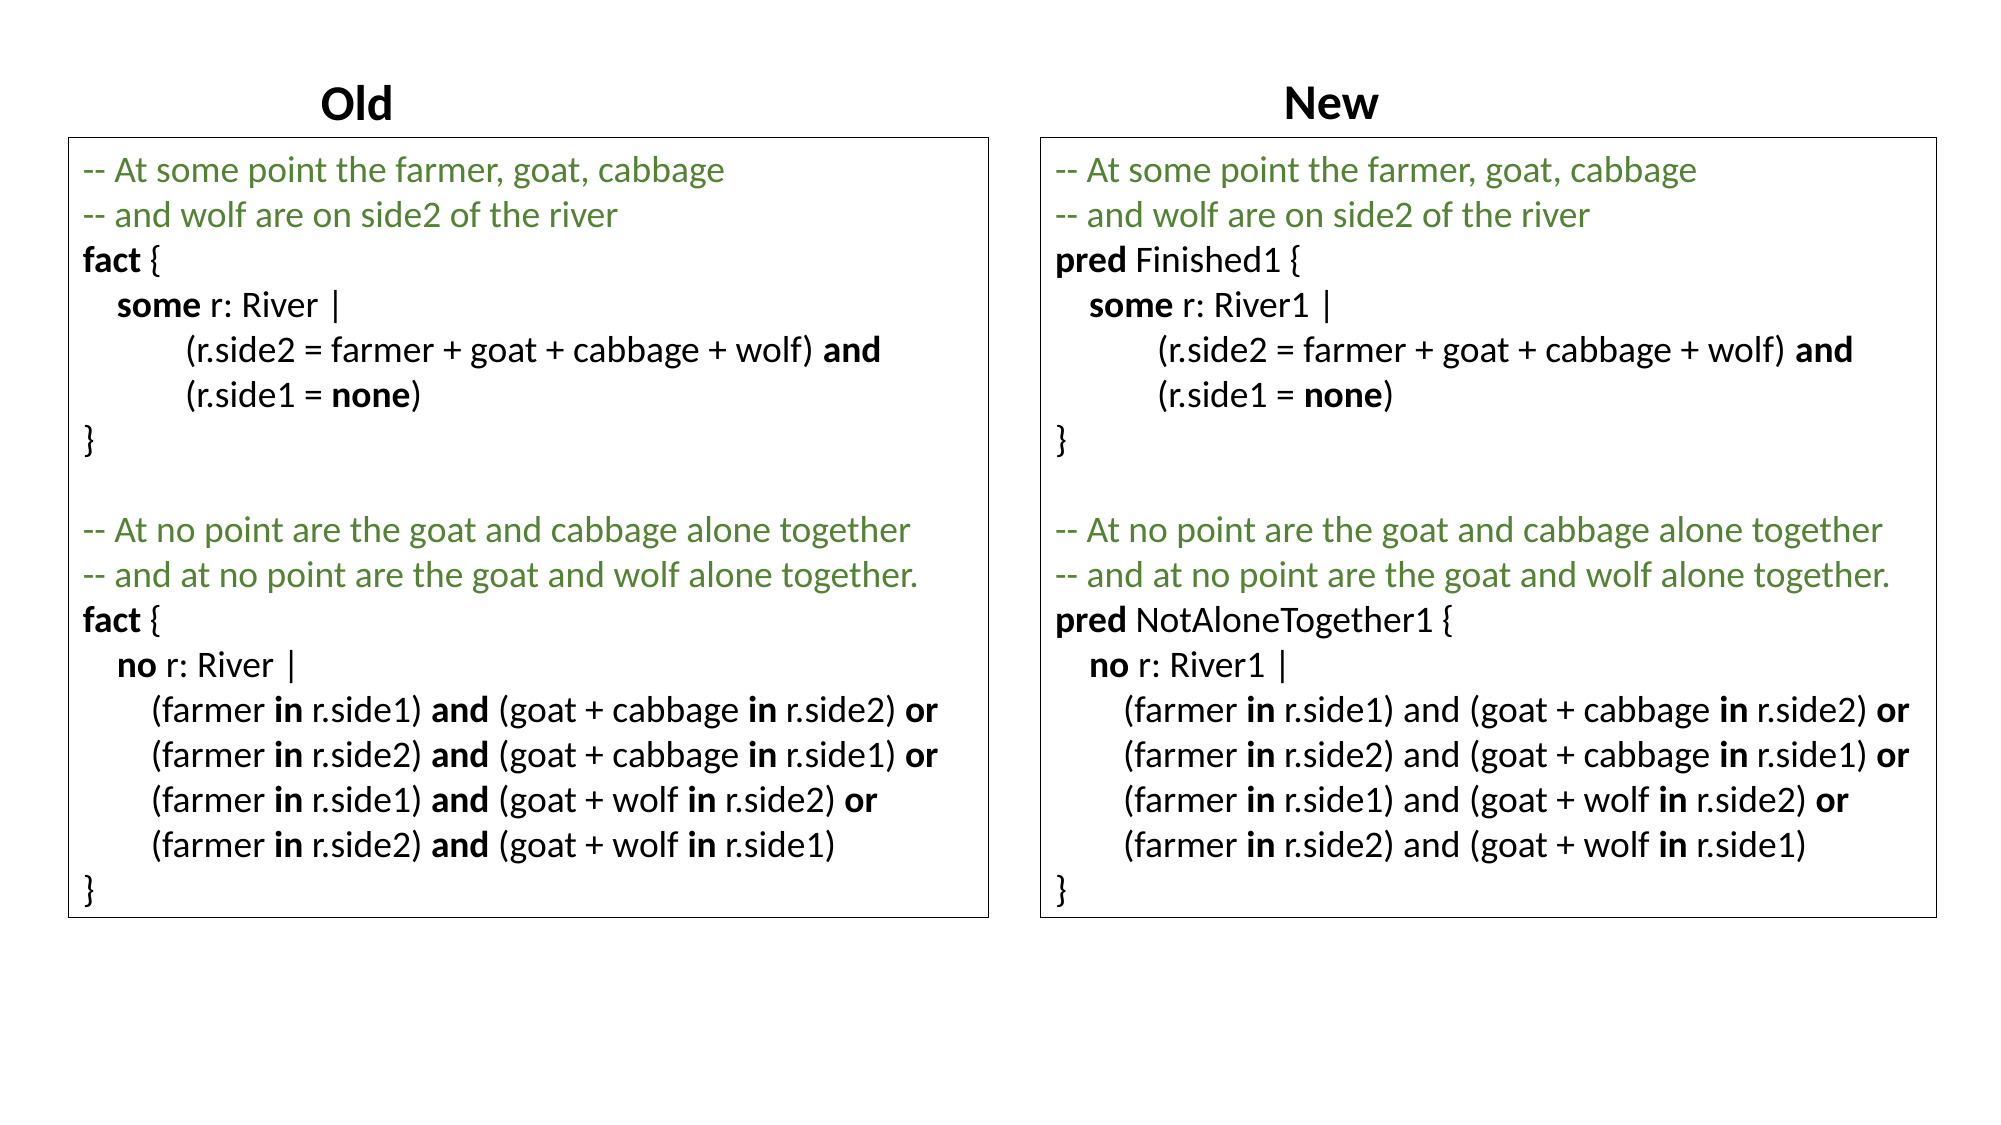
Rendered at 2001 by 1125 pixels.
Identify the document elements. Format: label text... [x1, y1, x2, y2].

text_box -- At some point the farmer, goat, cabbage -- and wolf are on side2 of the river pred Finished1 { some r: River1 | (r.side2 = farmer + goat + cabbage + wolf) and (r.side1 = none) } -- At no point are the goat and cabbage alone together -- and at no point are the goat and wolf alone together. pred NotAloneTogether1 { no r: River1 | (farmer in r.side1) and (goat + cabbage in r.side2) or (farmer in r.side2) and (goat + cabbage in r.side1) or (farmer in r.side1) and (goat + wolf in r.side2) or (farmer in r.side2) and (goat + wolf in r.side1) } [1040, 137, 1937, 918]
text_box -- At some point the farmer, goat, cabbage -- and wolf are on side2 of the river fact { some r: River | (r.side2 = farmer + goat + cabbage + wolf) and (r.side1 = none) } -- At no point are the goat and cabbage alone together -- and at no point are the goat and wolf alone together. fact { no r: River | (farmer in r.side1) and (goat + cabbage in r.side2) or (farmer in r.side2) and (goat + cabbage in r.side1) or (farmer in r.side1) and (goat + wolf in r.side2) or (farmer in r.side2) and (goat + wolf in r.side1) } [68, 137, 989, 918]
text_box Old [306, 62, 409, 138]
text_box New [1269, 62, 1395, 137]
